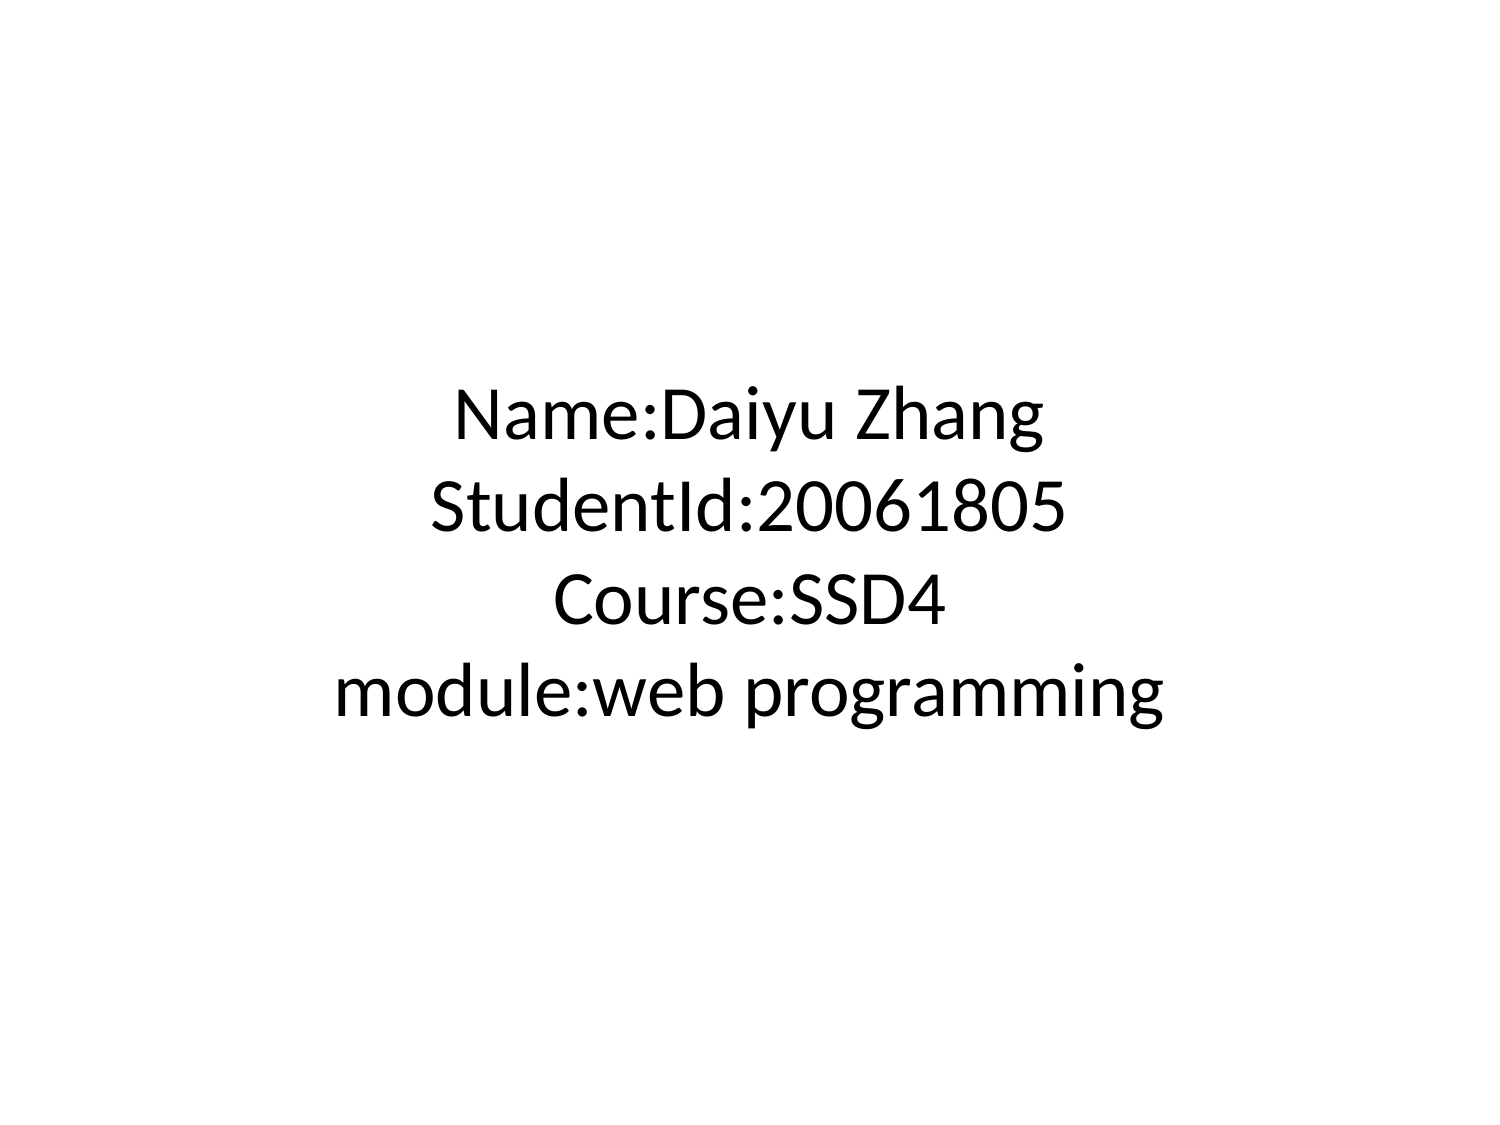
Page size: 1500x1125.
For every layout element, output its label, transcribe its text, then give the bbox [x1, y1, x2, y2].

title Name:Daiyu Zhang StudentId:20061805 Course:SSD4 module:web programming [112, 354, 1388, 925]
